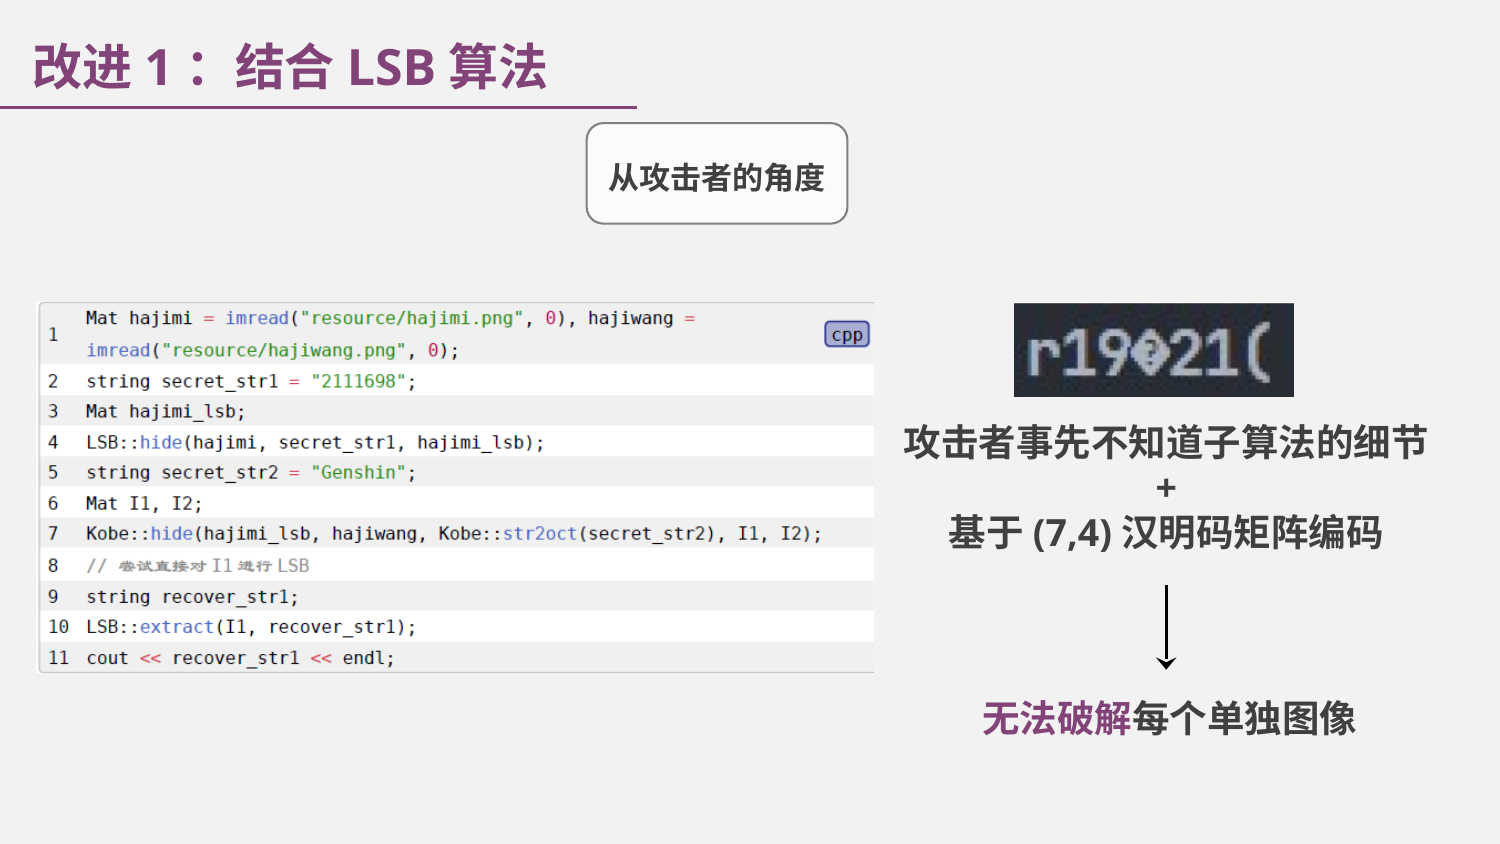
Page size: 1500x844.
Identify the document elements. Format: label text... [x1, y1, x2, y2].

picture [1014, 302, 1294, 397]
text_box 无法破解每个单独图像 [967, 687, 1420, 748]
picture [36, 302, 874, 673]
text_box 改进1：结合LSB算法 [17, 28, 563, 103]
text_box 攻击者事先不知道子算法的细节 + 基于(7,4)汉明码矩阵编码 [873, 411, 1479, 562]
text_box 从攻击者的角度 [585, 122, 849, 225]
